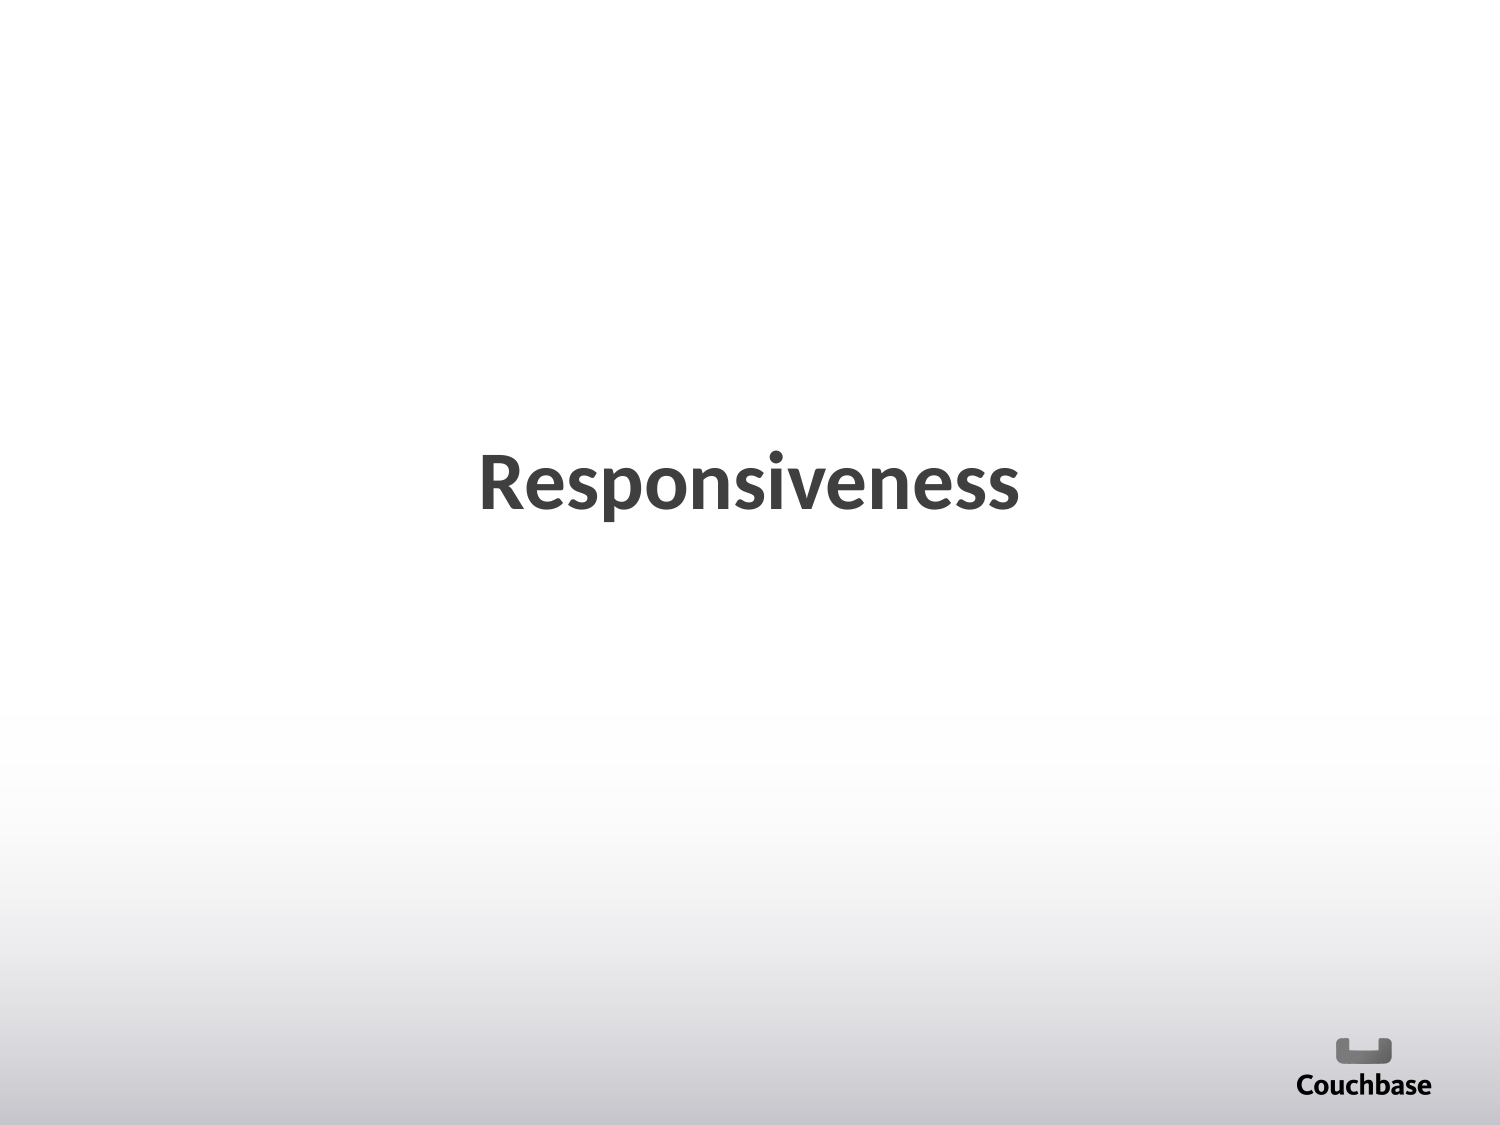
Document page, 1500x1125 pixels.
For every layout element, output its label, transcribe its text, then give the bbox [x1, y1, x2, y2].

picture [1277, 1016, 1451, 1116]
title Responsiveness [74, 437, 1426, 689]
